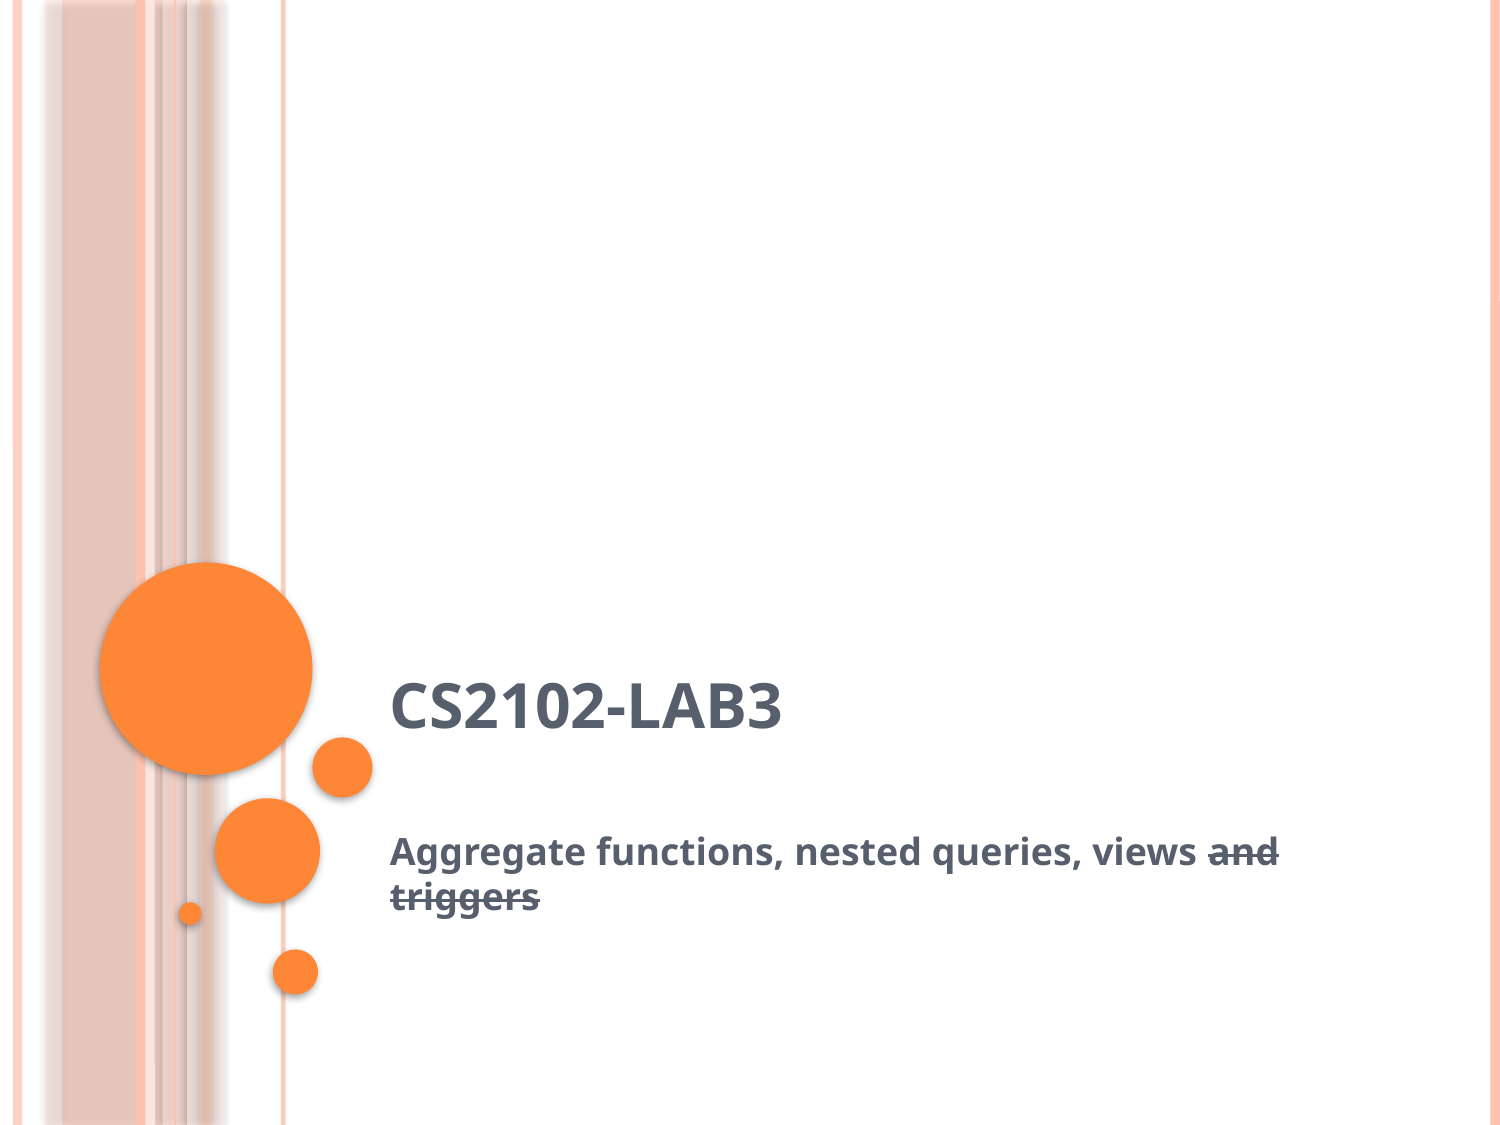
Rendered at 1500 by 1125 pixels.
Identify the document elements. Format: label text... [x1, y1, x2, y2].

subtitle Aggregate functions, nested queries, views and triggers [375, 820, 1388, 1046]
title CS2102-Lab3 [375, 512, 1388, 820]
